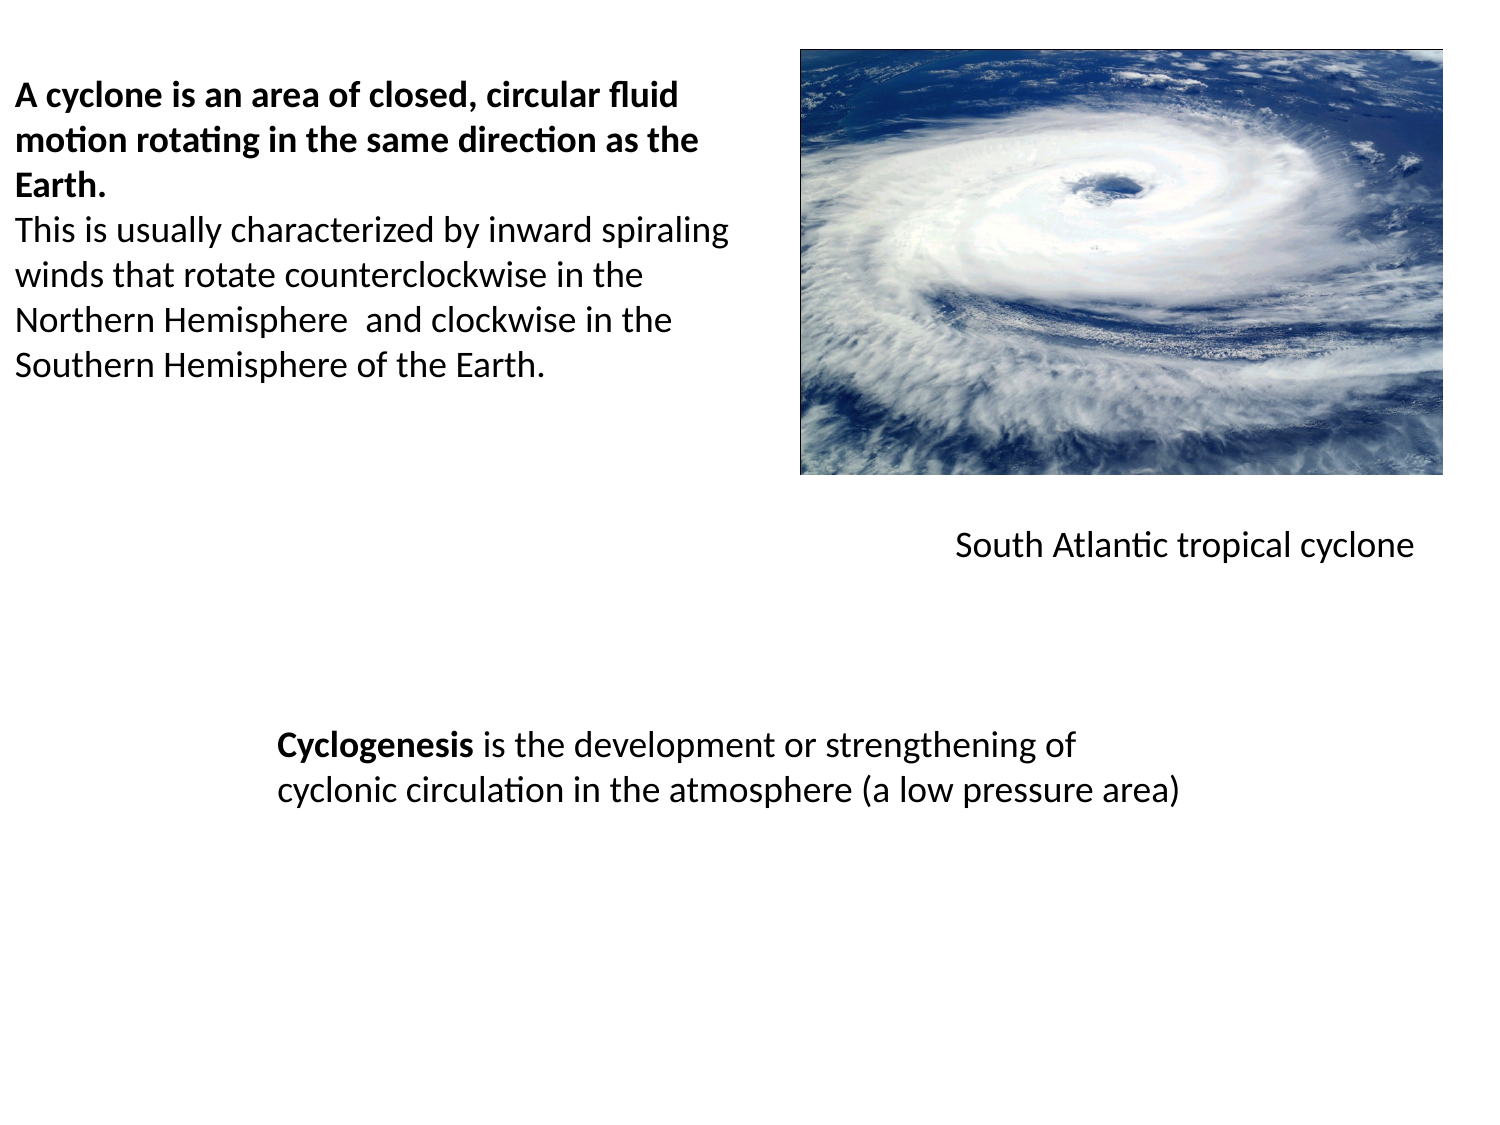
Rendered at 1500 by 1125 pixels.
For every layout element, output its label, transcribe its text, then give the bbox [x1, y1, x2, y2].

picture [799, 49, 1444, 476]
text_box A cyclone is an area of closed, circular fluid motion rotating in the same direction as the Earth. This is usually characterized by inward spiraling winds that rotate counterclockwise in the Northern Hemisphere and clockwise in the Southern Hemisphere of the Earth. [0, 62, 763, 393]
text_box South Atlantic tropical cyclone [940, 512, 1431, 573]
text_box Cyclogenesis is the development or strengthening of cyclonic circulation in the atmosphere (a low pressure area) [262, 712, 1200, 818]
